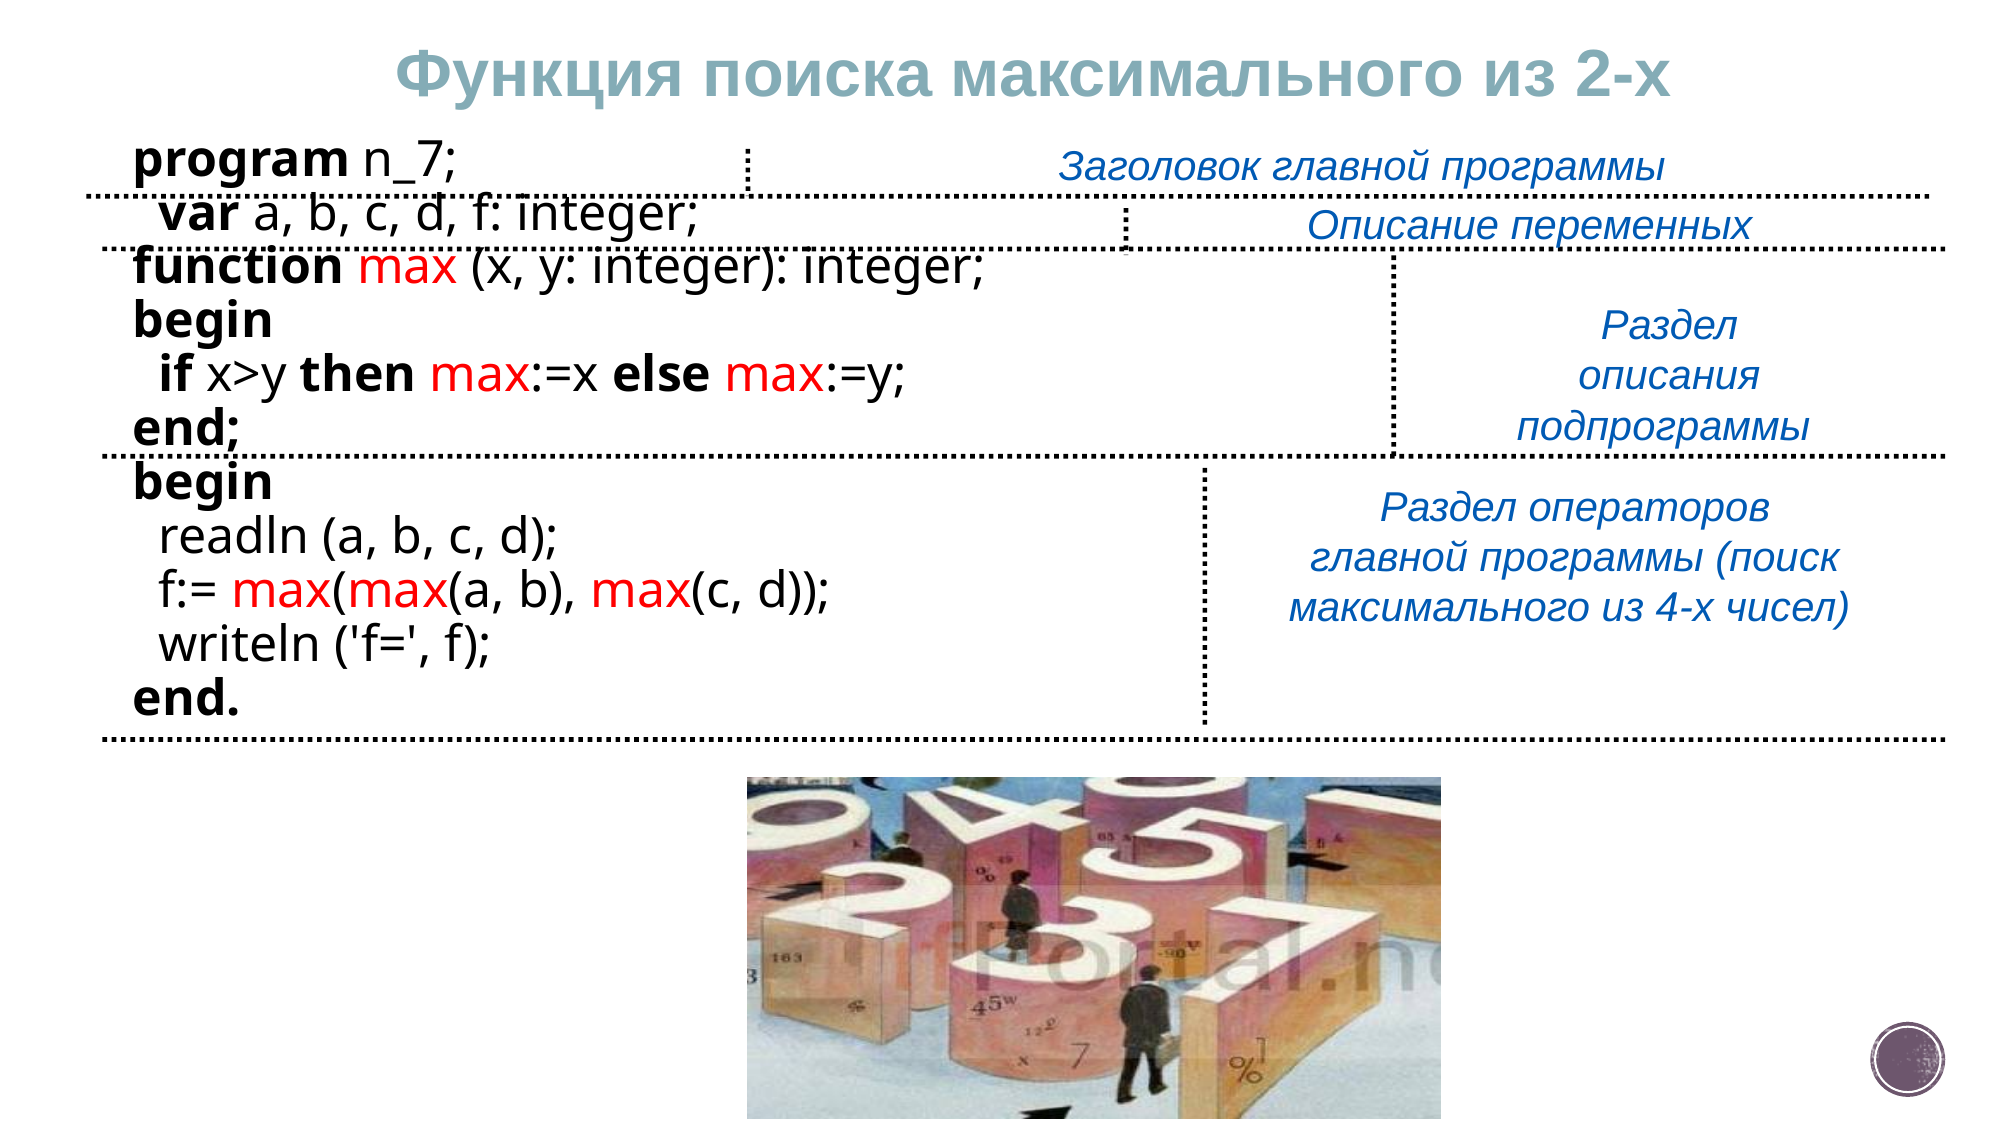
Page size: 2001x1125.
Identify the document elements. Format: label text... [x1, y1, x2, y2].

text_box Описание переменных [1188, 196, 1882, 257]
picture [747, 777, 1441, 1119]
text_box Раздел описания подпрограммы [1425, 290, 1914, 456]
text_box program n_7; var a, b, c, d, f: integer; function max (x, y: integer): integer; begin if x>y then max:=x else max:=y; end; begin readln (a, b, c, d); f:= max(max(a, b), max(c, d)); writeln ('f=', f); end. [118, 125, 1489, 734]
text_box Функция поиска максимального из 2-х [102, 31, 2000, 102]
text_box Раздел операторов главной программы (поиск максимального из 4-х чисел) [1204, 472, 1946, 638]
text_box Заголовок главной программы [858, 137, 1867, 197]
